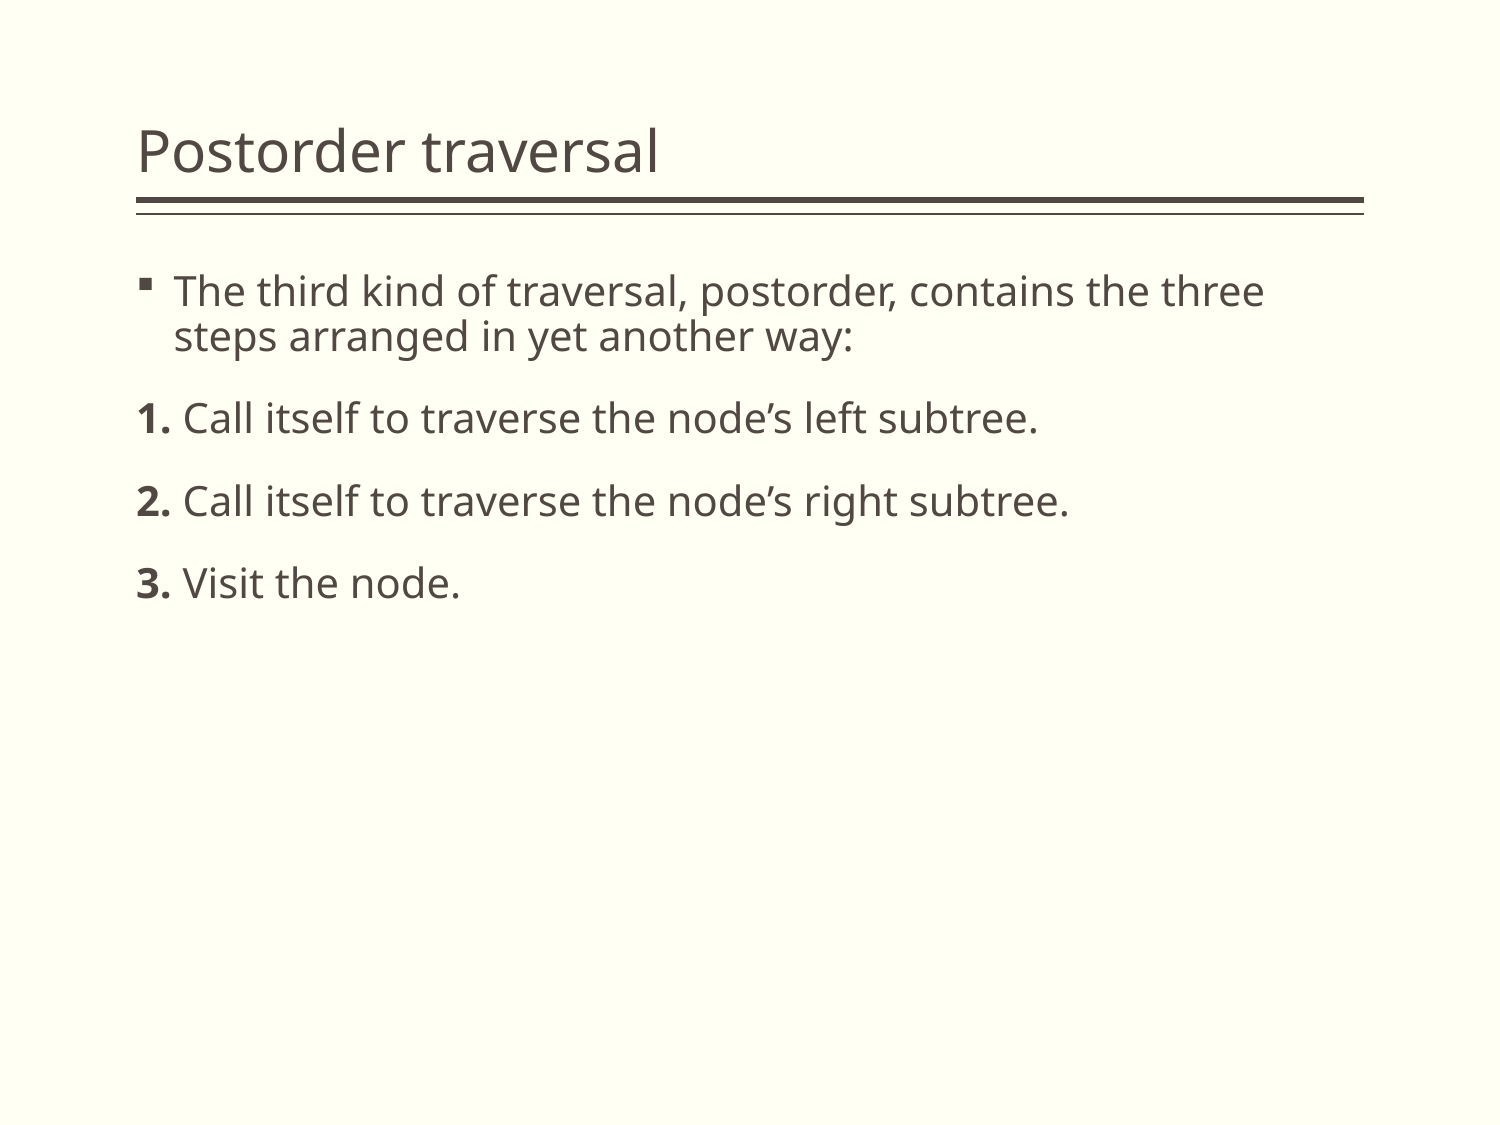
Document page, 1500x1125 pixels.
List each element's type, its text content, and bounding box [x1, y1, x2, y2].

list The third kind of traversal, postorder, contains the three steps arranged in yet another way: 1. Call itself to traverse the node’s left subtree. 2. Call itself to traverse the node’s right subtree. 3. Visit the node. [135, 262, 1364, 1013]
title Postorder traversal [135, 12, 1364, 193]
